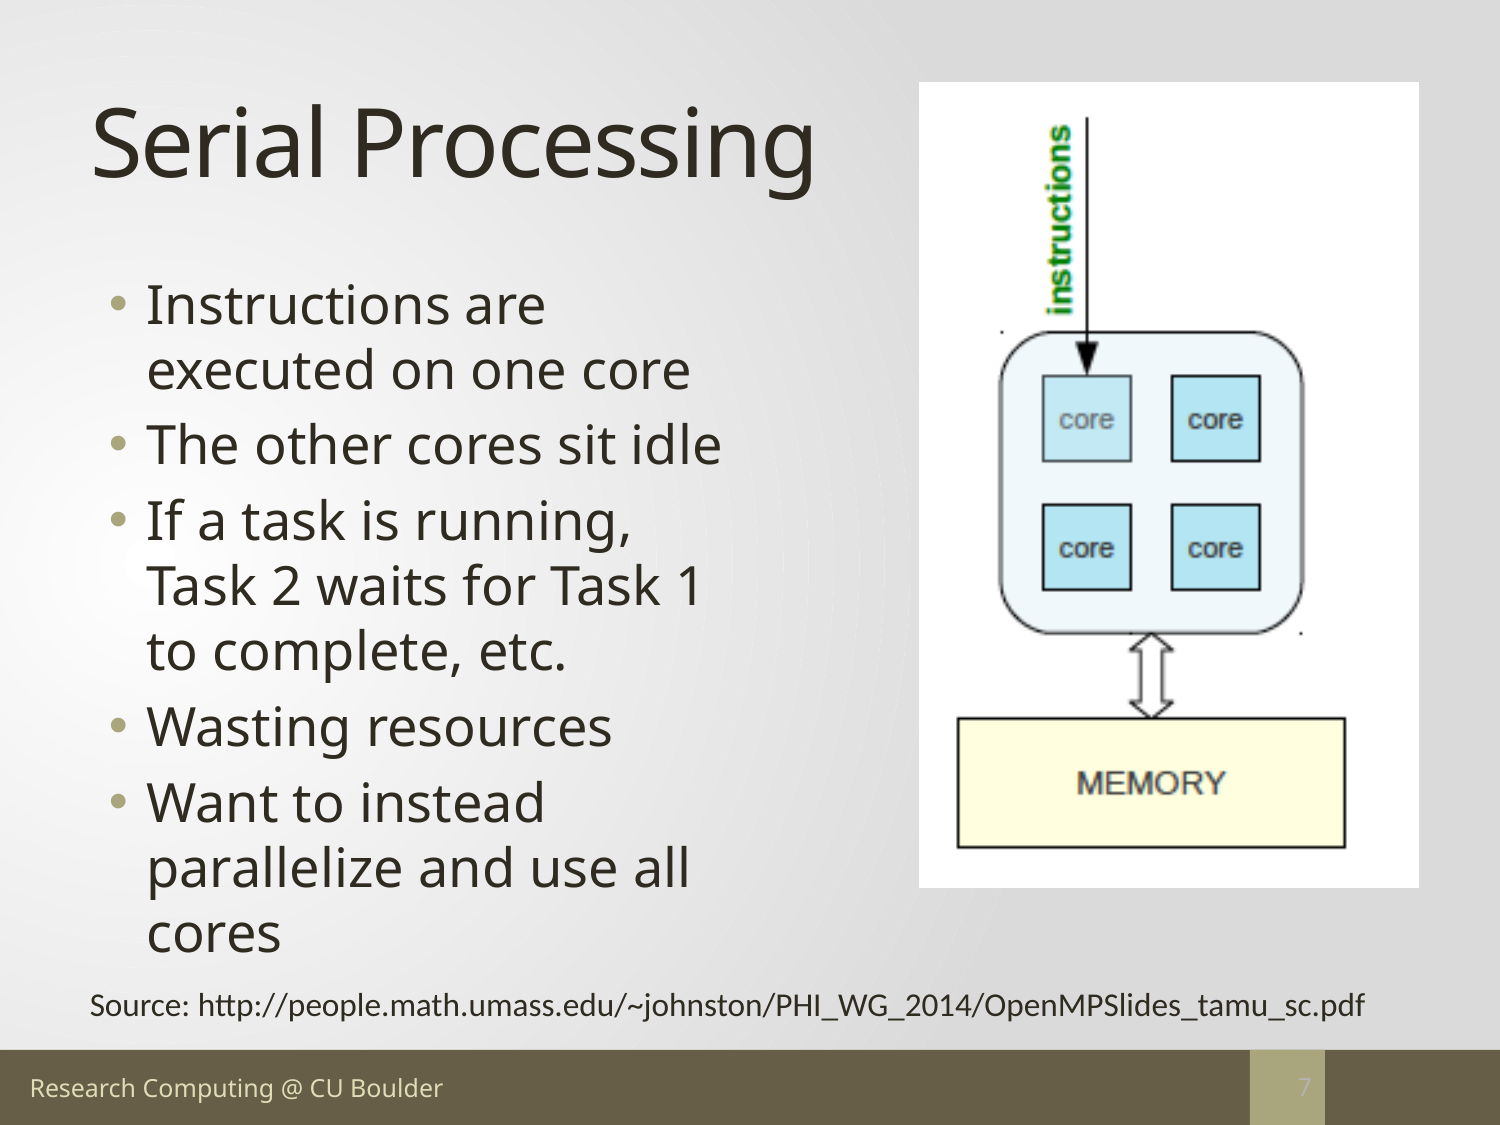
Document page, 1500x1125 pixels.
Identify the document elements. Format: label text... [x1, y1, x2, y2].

list Instructions are executed on one core The other cores sit idle If a task is running, Task 2 waits for Task 1 to complete, etc. Wasting resources Want to instead parallelize and use all cores [75, 262, 744, 1032]
title Serial Processing [75, 45, 1419, 233]
slide_number 7 [1258, 1065, 1327, 1111]
picture [919, 82, 1420, 888]
text_box Source: http://people.math.umass.edu/~johnston/PHI_WG_2014/OpenMPSlides_tamu_sc.pdf [744, 976, 1480, 1031]
